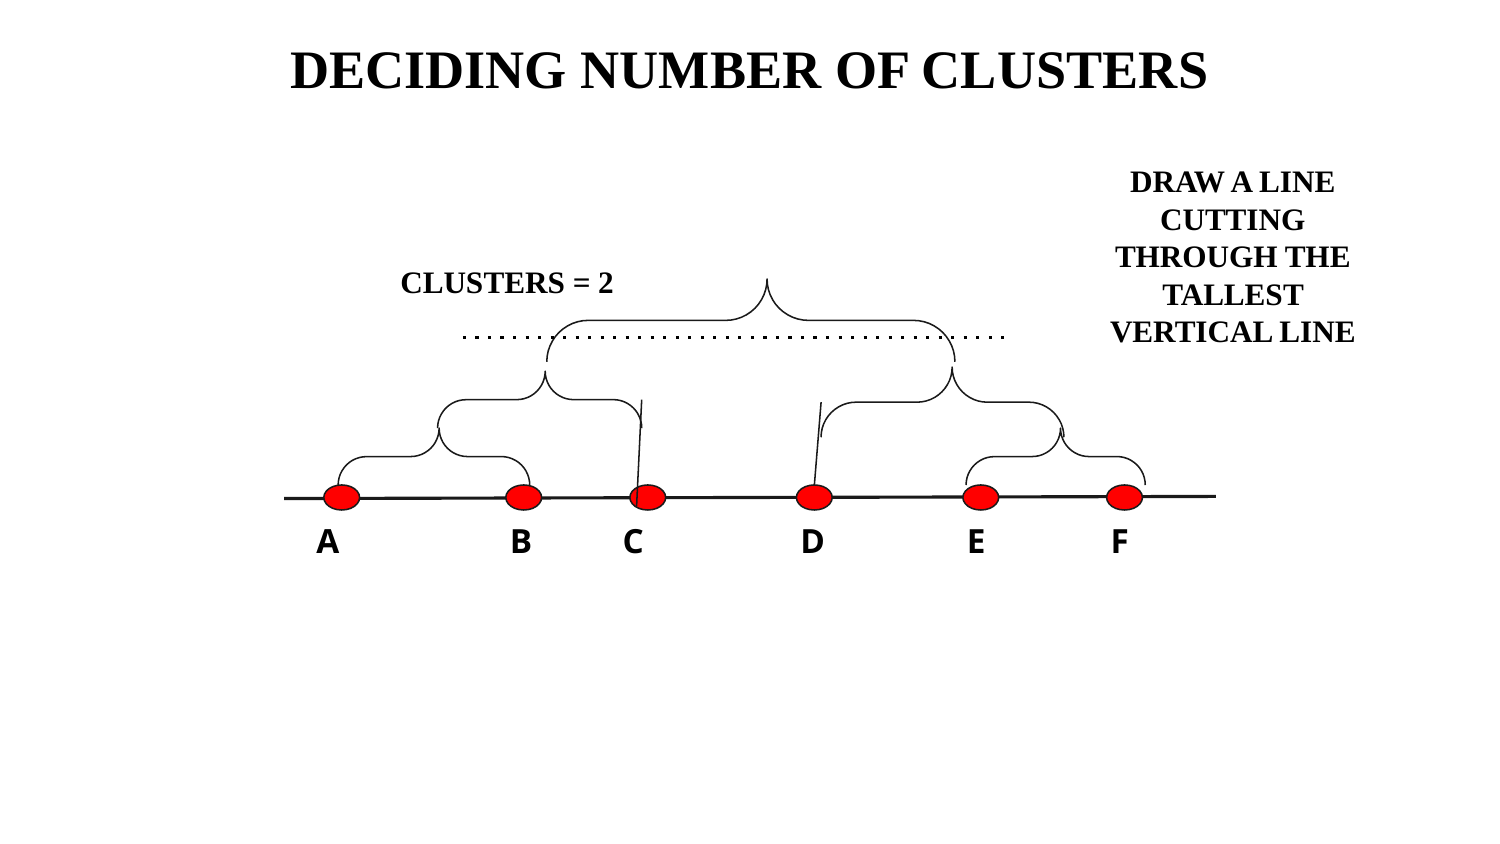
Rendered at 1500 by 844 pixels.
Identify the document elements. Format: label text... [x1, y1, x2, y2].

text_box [814, 436, 822, 486]
text_box DRAW A LINE CUTTING THROUGH THE TALLEST VERTICAL LINE [1063, 146, 1402, 337]
text_box [963, 486, 998, 494]
text_box CLUSTERS = 2 [385, 247, 664, 307]
text_box [338, 429, 530, 486]
text_box A [301, 507, 360, 565]
text_box [825, 488, 832, 494]
text_box [324, 484, 359, 494]
text_box [797, 485, 811, 494]
text_box [546, 347, 955, 362]
text_box D [785, 507, 844, 565]
text_box [821, 367, 1064, 438]
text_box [636, 427, 642, 506]
text_box [437, 371, 640, 429]
text_box C [607, 507, 666, 565]
text_box E [951, 507, 1010, 565]
text_box DECIDING NUMBER OF CLUSTERS [229, 19, 1270, 135]
text_box [966, 438, 1146, 486]
text_box B [494, 507, 553, 565]
text_box [647, 484, 665, 494]
text_box [506, 484, 541, 494]
text_box [1107, 486, 1142, 494]
text_box F [1095, 507, 1154, 565]
text_box [555, 278, 947, 337]
